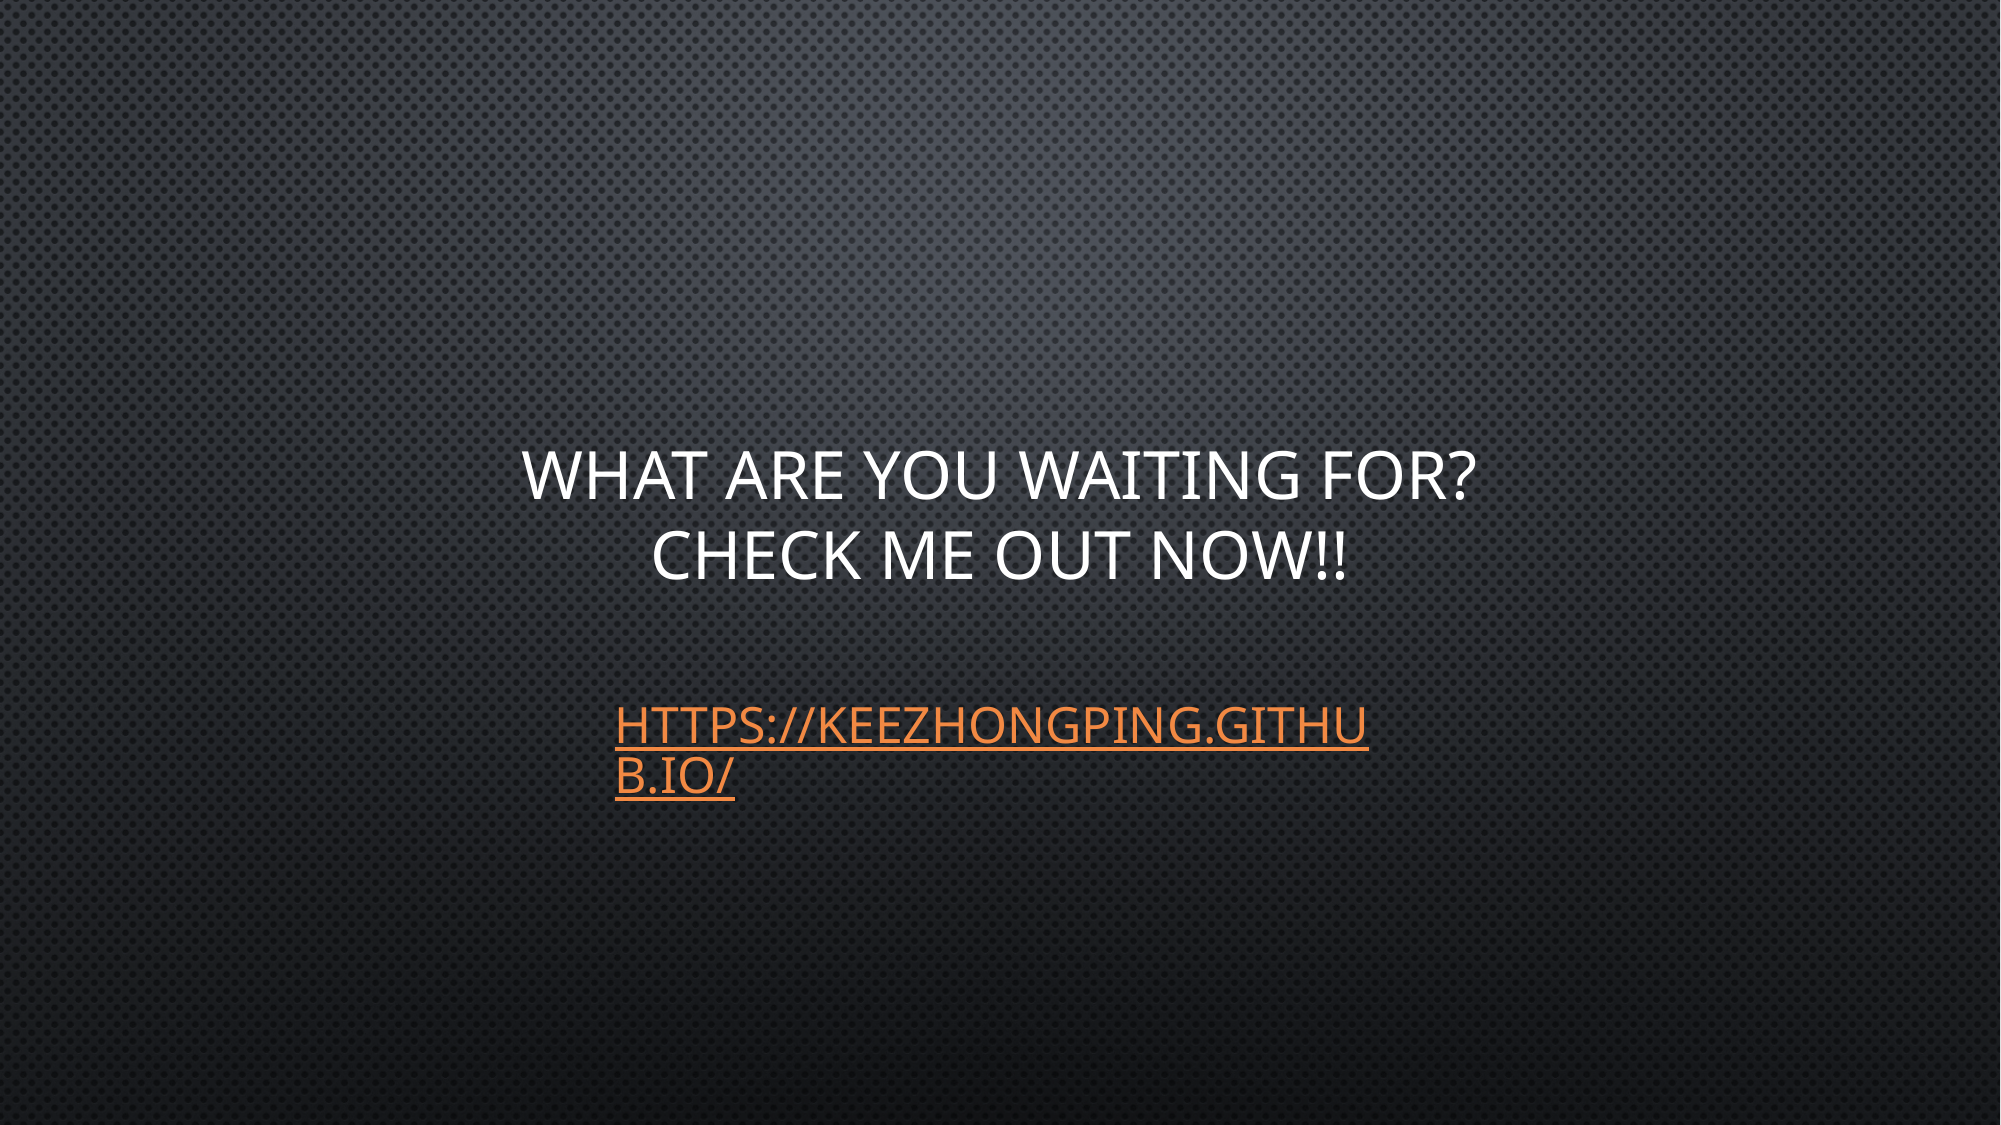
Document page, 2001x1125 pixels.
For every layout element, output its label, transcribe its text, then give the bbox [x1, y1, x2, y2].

title What are you waiting for? Check me out now!! [187, 356, 1813, 669]
list https://keezhongping.github.io/ [599, 512, 1400, 1025]
